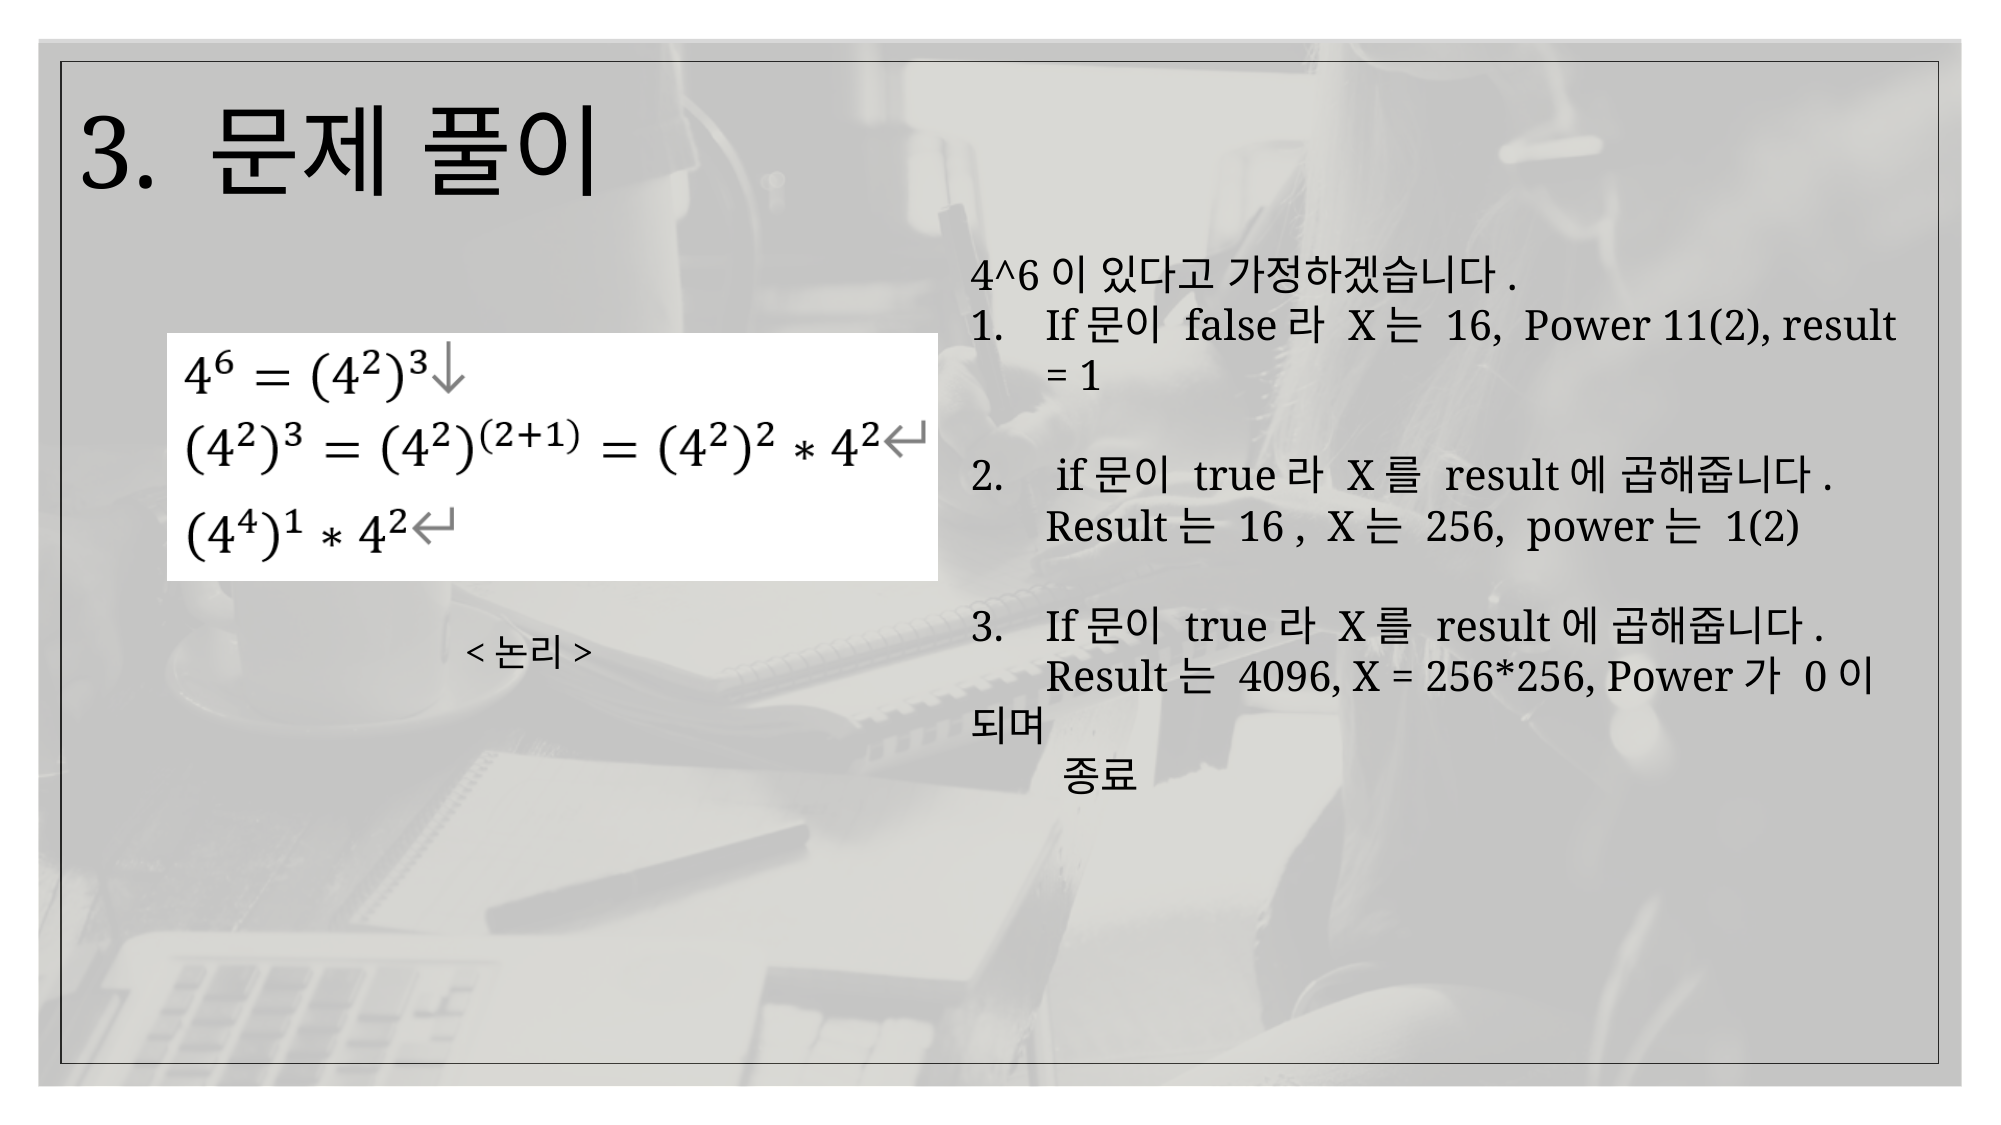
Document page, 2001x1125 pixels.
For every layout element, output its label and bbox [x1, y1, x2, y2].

picture [38, 43, 1962, 1088]
